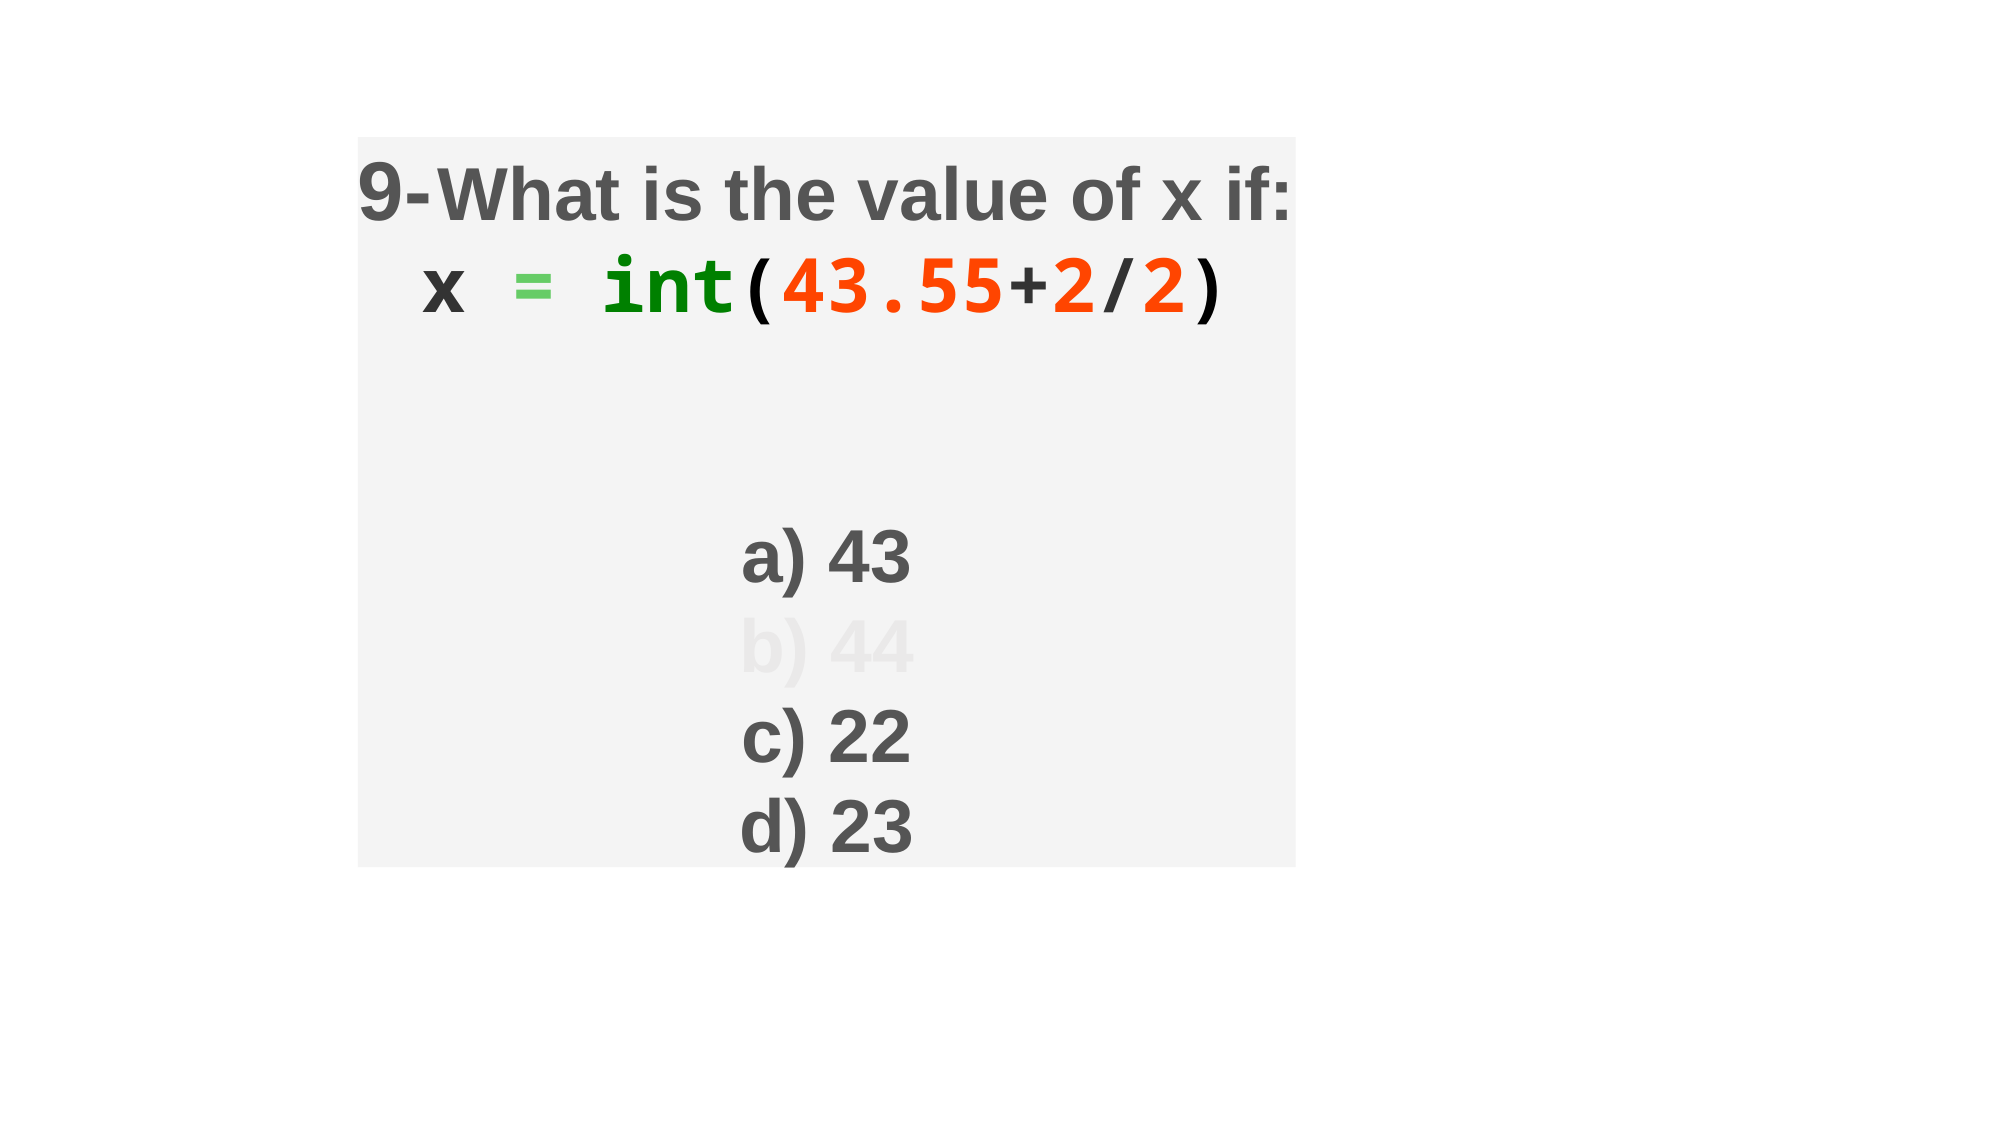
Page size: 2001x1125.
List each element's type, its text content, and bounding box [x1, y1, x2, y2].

text_box 9- What is the value of x if: x = int(43.55+2/2) a) 43 b) 44 c) 22 d) 23 [357, 137, 1296, 868]
